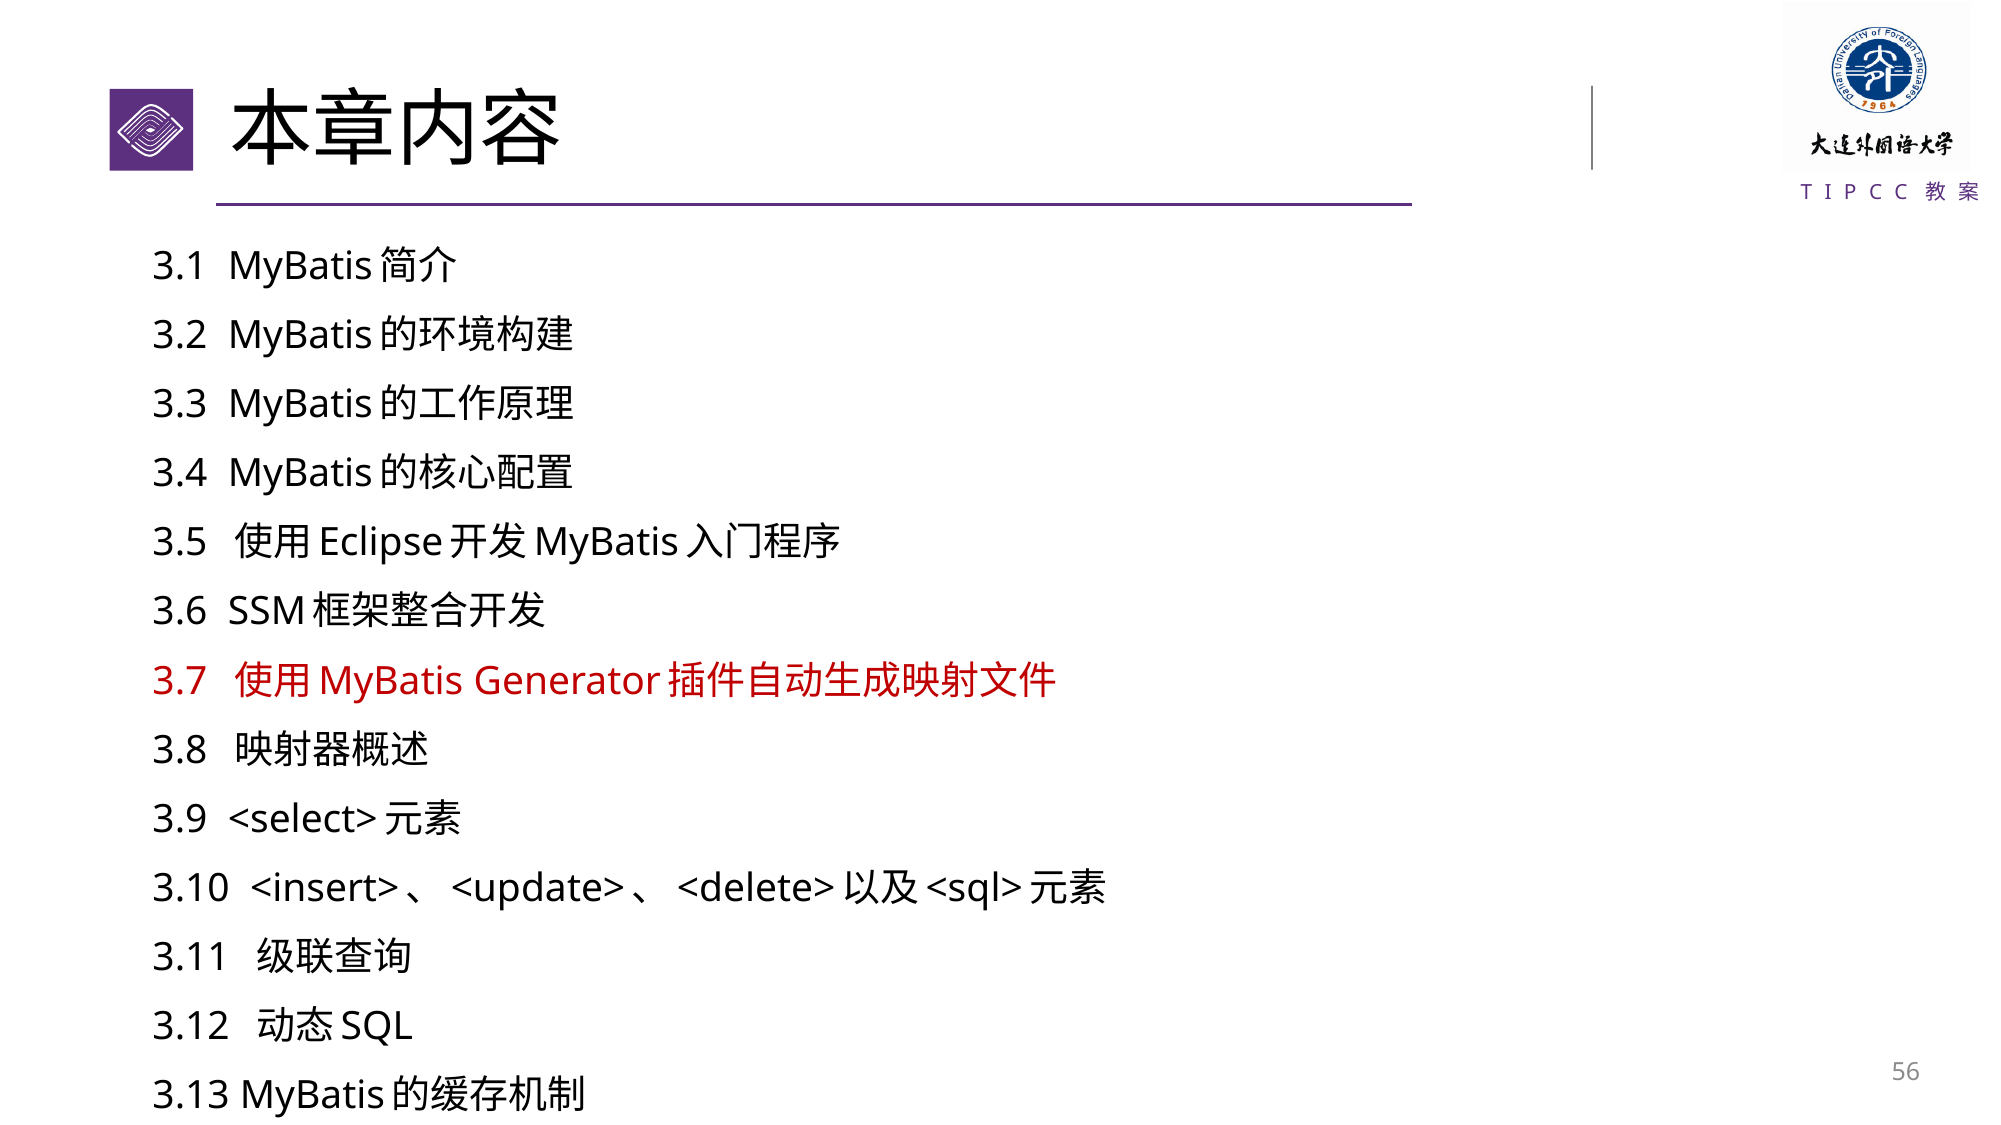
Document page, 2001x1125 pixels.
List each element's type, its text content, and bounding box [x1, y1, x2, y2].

slide_number 55 [1863, 1042, 1936, 1103]
list 3.1 MyBatis简介 3.2 MyBatis的环境构建 3.3 MyBatis的工作原理 3.4 MyBatis的核心配置 3.5 使用Eclipse开发MyBatis入门程序 3.6 SSM框架整合开发 3.7 使用MyBatis Generator插件自动生成映射文件 3.8 映射器概述 3.9 <select>元素 3.10 <insert>、<update>、<delete>以及<sql>元素 3.11 级联查询 3.12 动态SQL 3.13 MyBatis的缓存机制 [137, 218, 1863, 1125]
title 本章内容 [214, 59, 1564, 205]
picture [1782, 2, 1971, 172]
